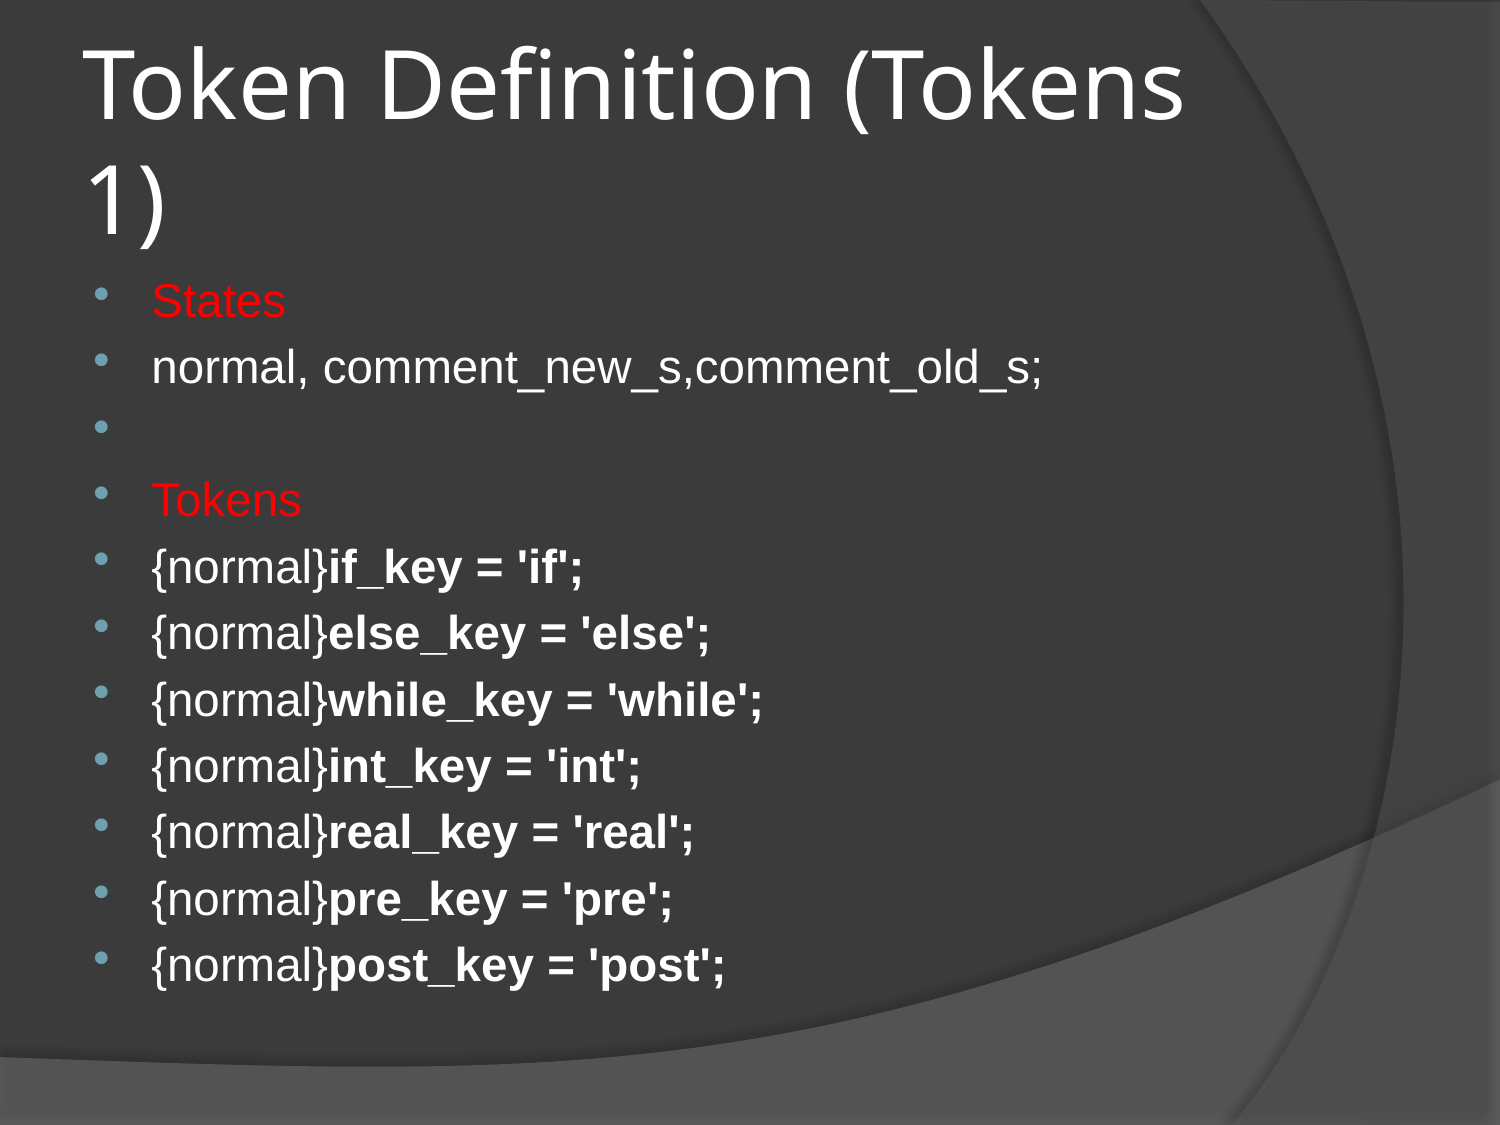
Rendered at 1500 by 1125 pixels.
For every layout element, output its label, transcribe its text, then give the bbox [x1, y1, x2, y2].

title Token Definition (Tokens 1) [75, 45, 1300, 233]
list States normal, comment_new_s,comment_old_s; Tokens {normal}if_key = 'if'; {normal}else_key = 'else'; {normal}while_key = 'while'; {normal}int_key = 'int'; {normal}real_key = 'real'; {normal}pre_key = 'pre'; {normal}post_key = 'post'; [75, 262, 1300, 1005]
